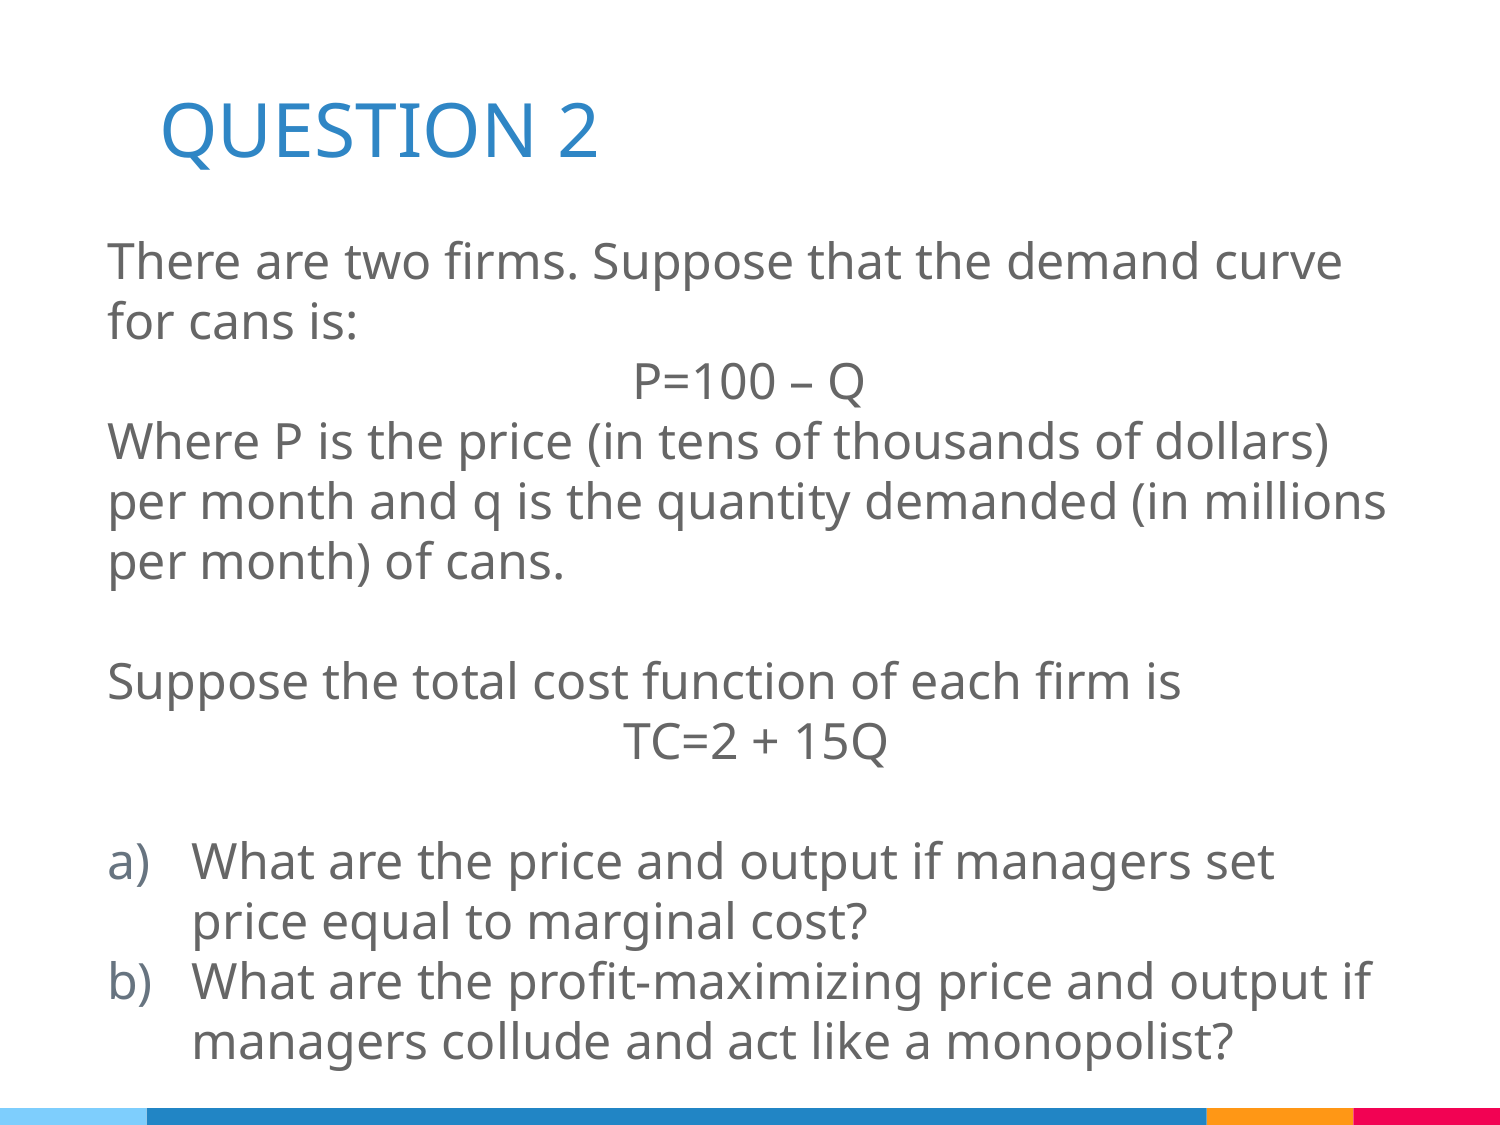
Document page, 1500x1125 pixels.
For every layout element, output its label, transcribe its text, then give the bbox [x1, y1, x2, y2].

title QUESTION 2 [144, 0, 1205, 188]
list There are two firms. Suppose that the demand curve for cans is: P=100 – Q Where P is the price (in tens of thousands of dollars) per month and q is the quantity demanded (in millions per month) of cans. Suppose the total cost function of each firm is TC=2 + 15Q What are the price and output if managers set price equal to marginal cost? What are the profit-maximizing price and output if managers collude and act like a monopolist? [92, 214, 1421, 1060]
